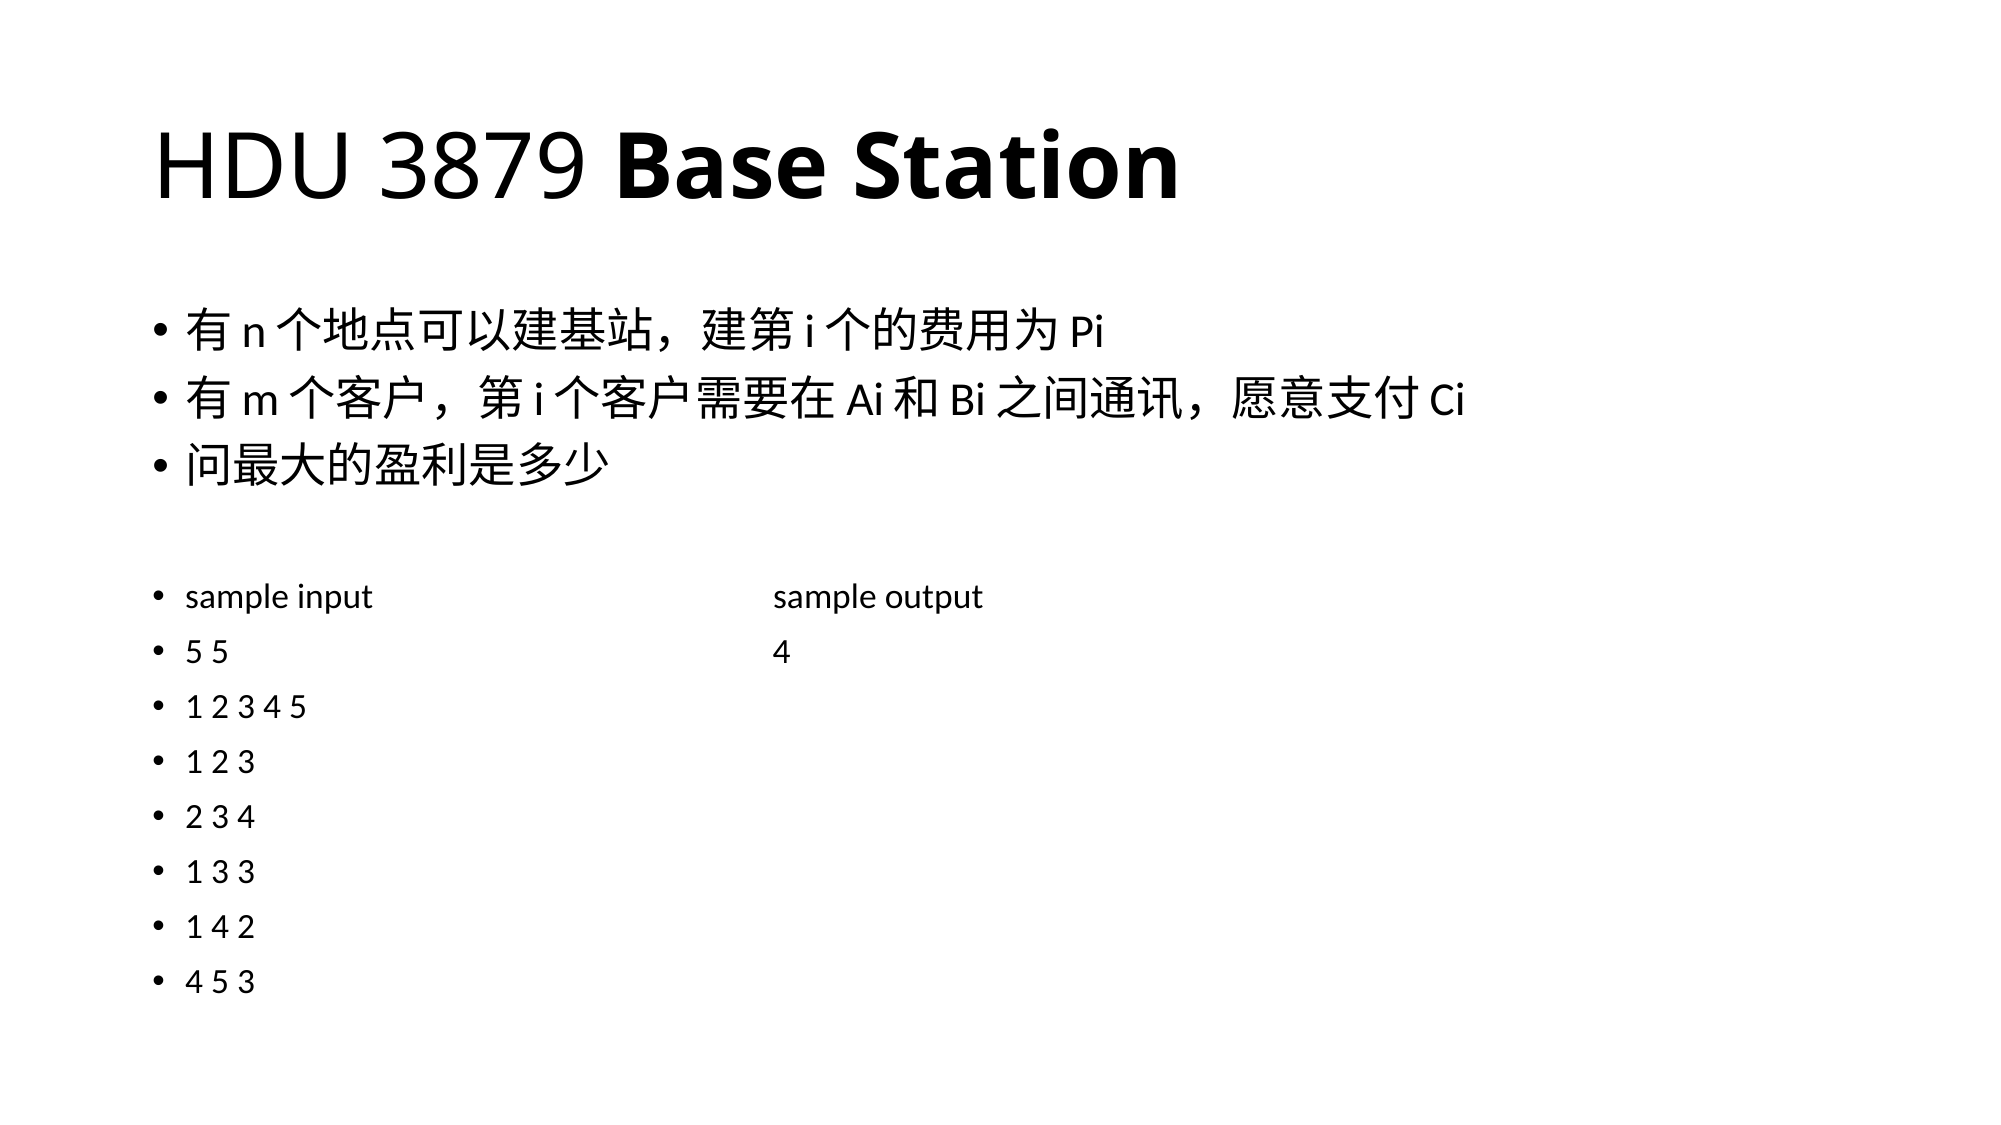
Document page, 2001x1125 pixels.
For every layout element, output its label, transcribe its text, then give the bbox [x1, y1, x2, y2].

list 有n个地点可以建基站，建第i个的费用为Pi 有m个客户，第i个客户需要在Ai和Bi之间通讯，愿意支付Ci 问最大的盈利是多少 sample input sample output 5 5 4 1 2 3 4 5 1 2 3 2 3 4 1 3 3 1 4 2 4 5 3 [137, 299, 1863, 1014]
title HDU 3879 Base Station [137, 59, 1863, 278]
